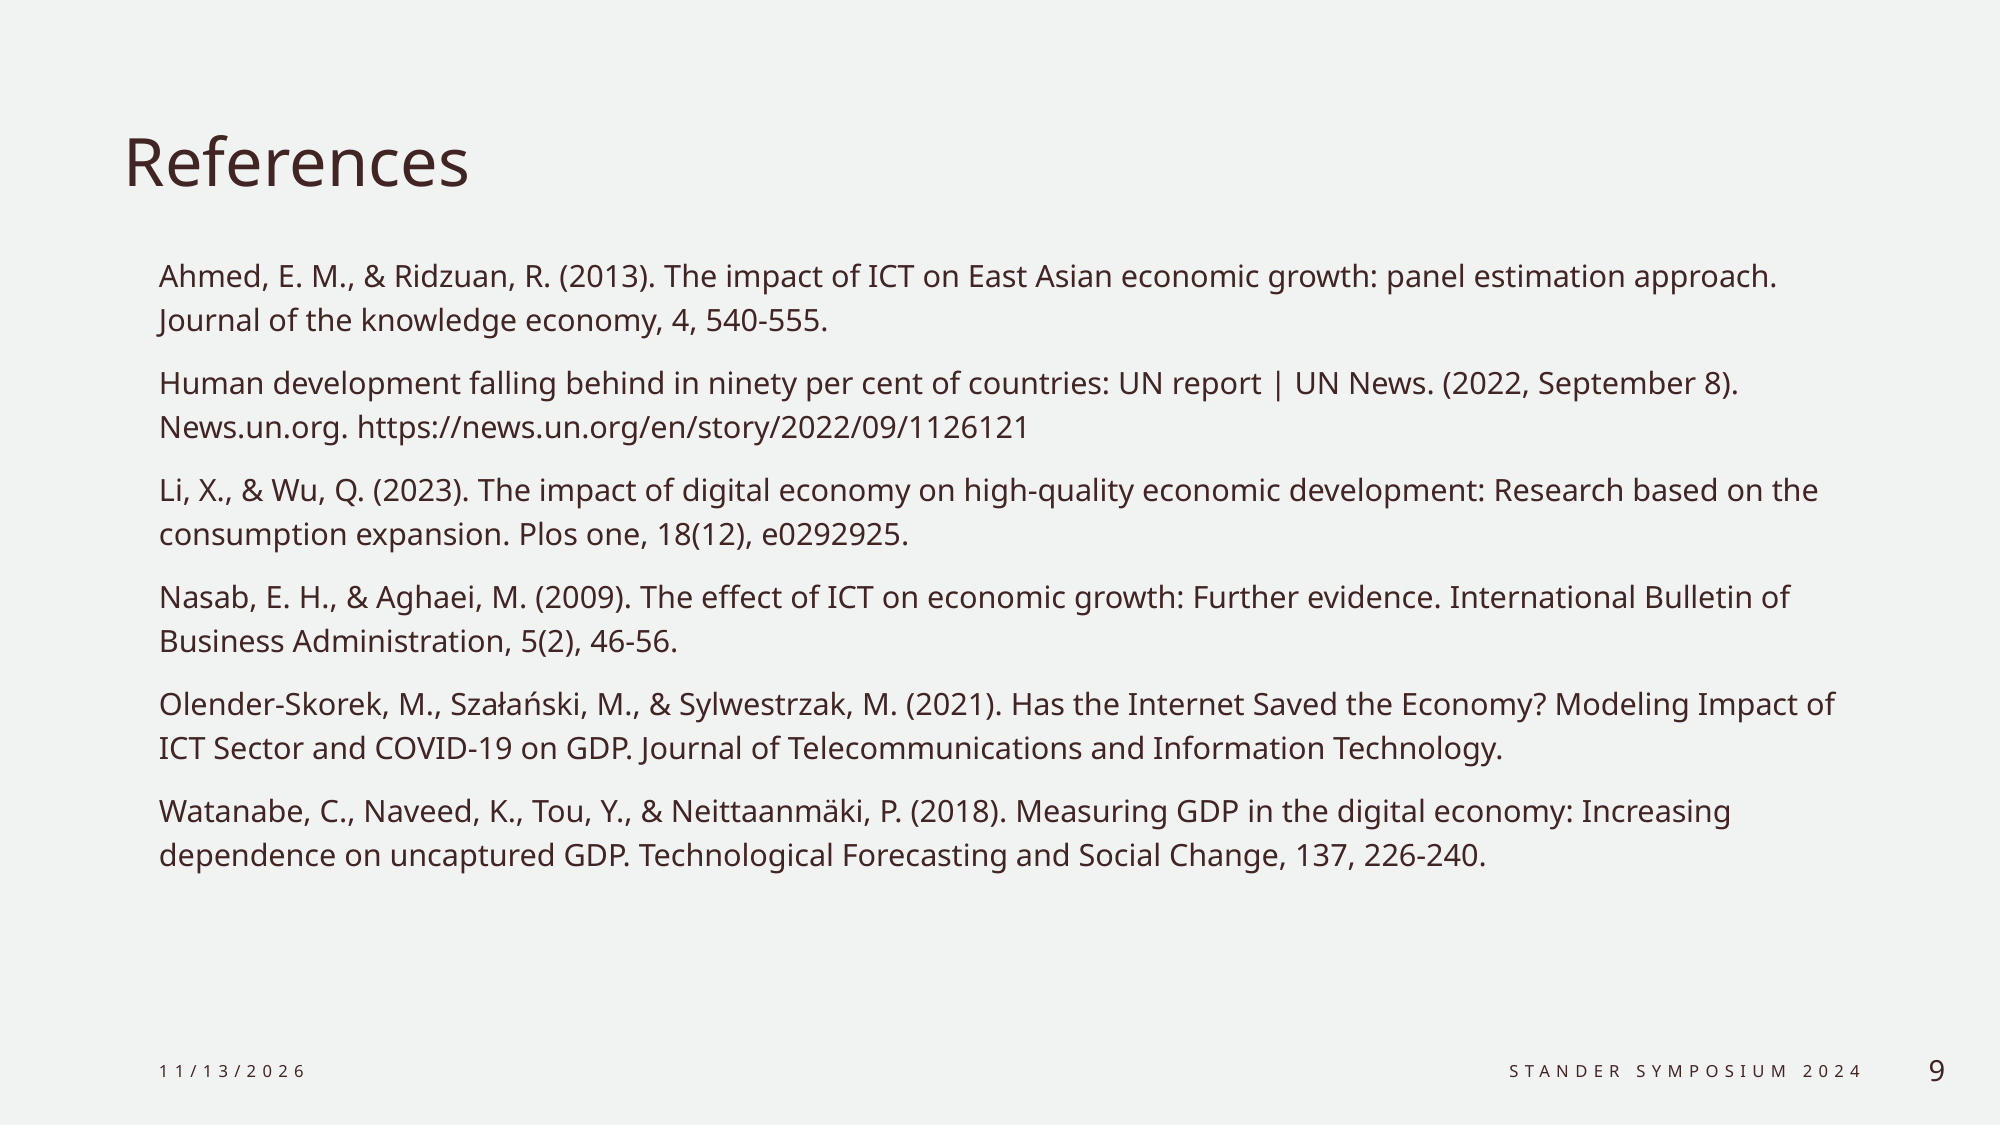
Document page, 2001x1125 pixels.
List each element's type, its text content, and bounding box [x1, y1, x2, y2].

list Ahmed, E. M., & Ridzuan, R. (2013). The impact of ICT on East Asian economic growth: panel estimation approach. Journal of the knowledge economy, 4, 540-555. Human development falling behind in ninety per cent of countries: UN report | UN News. (2022, September 8). News.un.org. https://news.un.org/en/story/2022/09/1126121 Li, X., & Wu, Q. (2023). The impact of digital economy on high-quality economic development: Research based on the consumption expansion. Plos one, 18(12), e0292925. Nasab, E. H., & Aghaei, M. (2009). The effect of ICT on economic growth: Further evidence. International Bulletin of Business Administration, 5(2), 46-56. Olender-Skorek, M., Szałański, M., & Sylwestrzak, M. (2021). Has the Internet Saved the Economy? Modeling Impact of ICT Sector and COVID-19 on GDP. Journal of Telecommunications and Information Technology. Watanabe, C., Naveed, K., Tou, Y., & Neittaanmäki, P. (2018). Measuring GDP in the digital economy: Increasing dependence on uncaptured GDP. Technological Forecasting and Social Change, 137, 226-240. [143, 242, 1857, 883]
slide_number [143, 1042, 594, 1103]
footer Stander symposium 2024 [1170, 1042, 1875, 1103]
slide_number 9 [1875, 1042, 1961, 1103]
title References [108, 0, 1823, 208]
